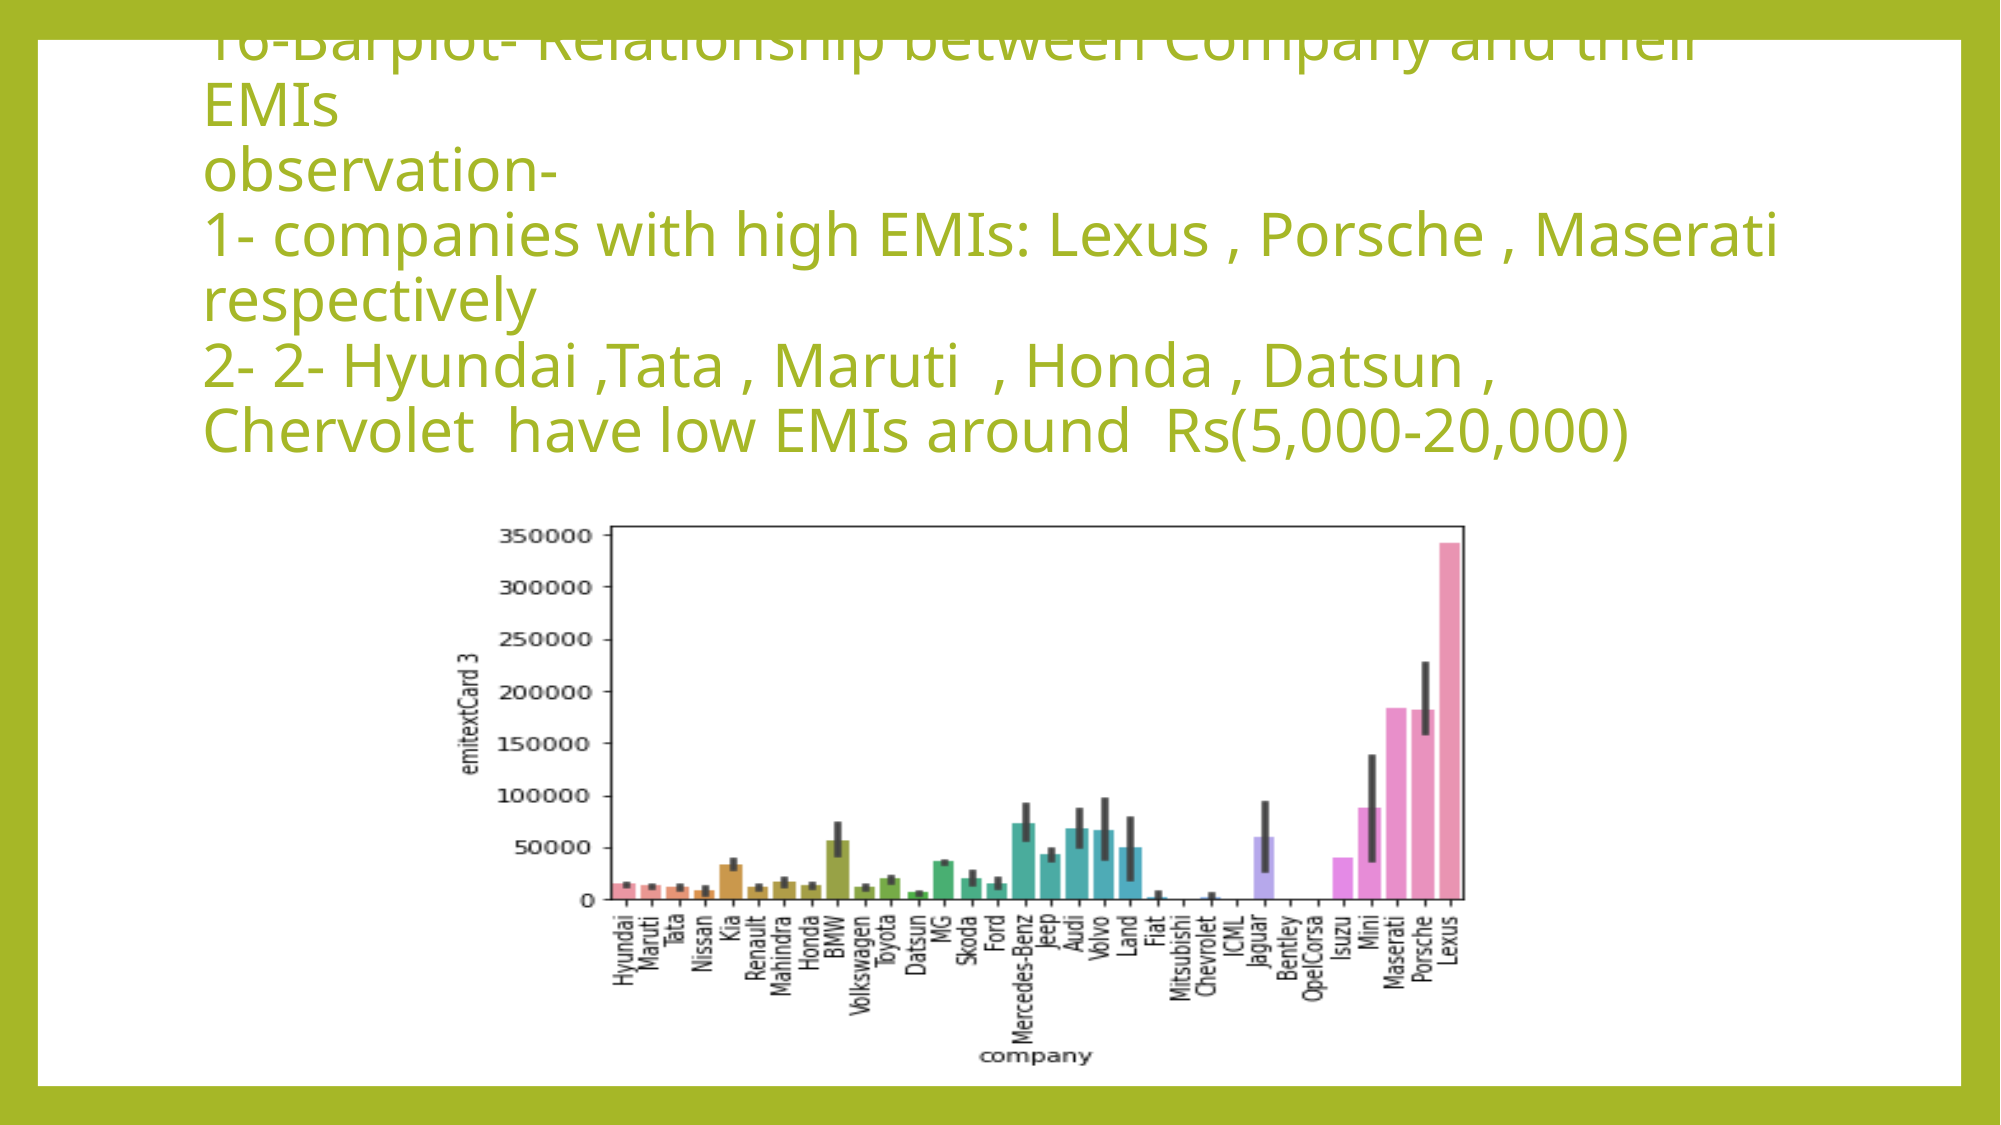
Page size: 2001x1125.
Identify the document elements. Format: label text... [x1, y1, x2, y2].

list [443, 513, 1481, 1079]
title 16-Barplot- Relationship between Company and their EMIs observation- 1- companies with high EMIs: Lexus , Porsche , Maserati respectively 2- 2- Hyundai ,Tata , Maruti , Honda , Datsun , Chervolet have low EMIs around Rs(5,000-20,000) [187, 0, 1808, 896]
